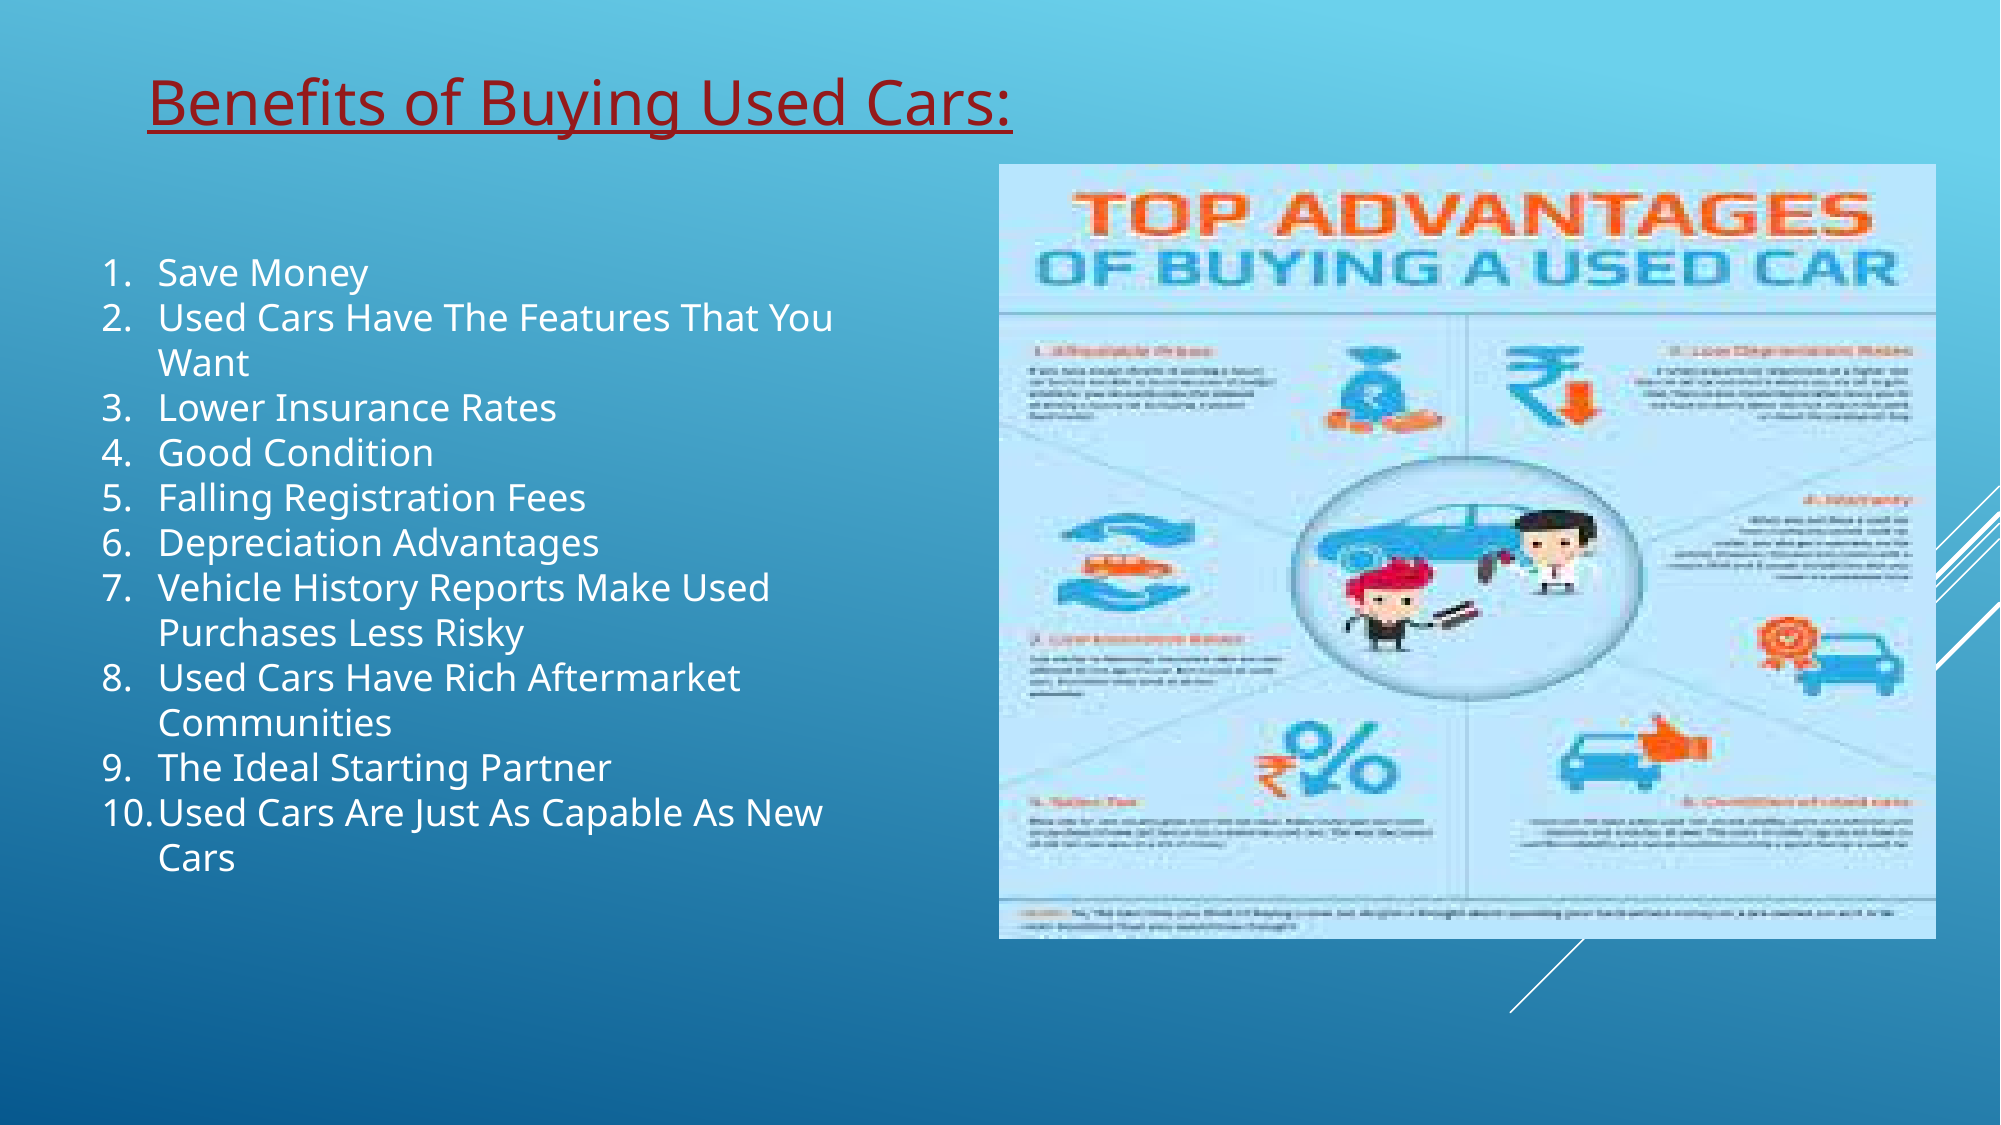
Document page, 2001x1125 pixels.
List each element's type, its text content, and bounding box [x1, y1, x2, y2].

picture [999, 164, 1936, 939]
text_box Benefits of Buying Used Cars: [132, 55, 2000, 145]
text_box Save Money Used Cars Have The Features That You Want Lower Insurance Rates Good Condition Falling Registration Fees Depreciation Advantages Vehicle History Reports Make Used Purchases Less Risky Used Cars Have Rich Aftermarket Communities The Ideal Starting Partner Used Cars Are Just As Capable As New Cars [86, 241, 927, 932]
